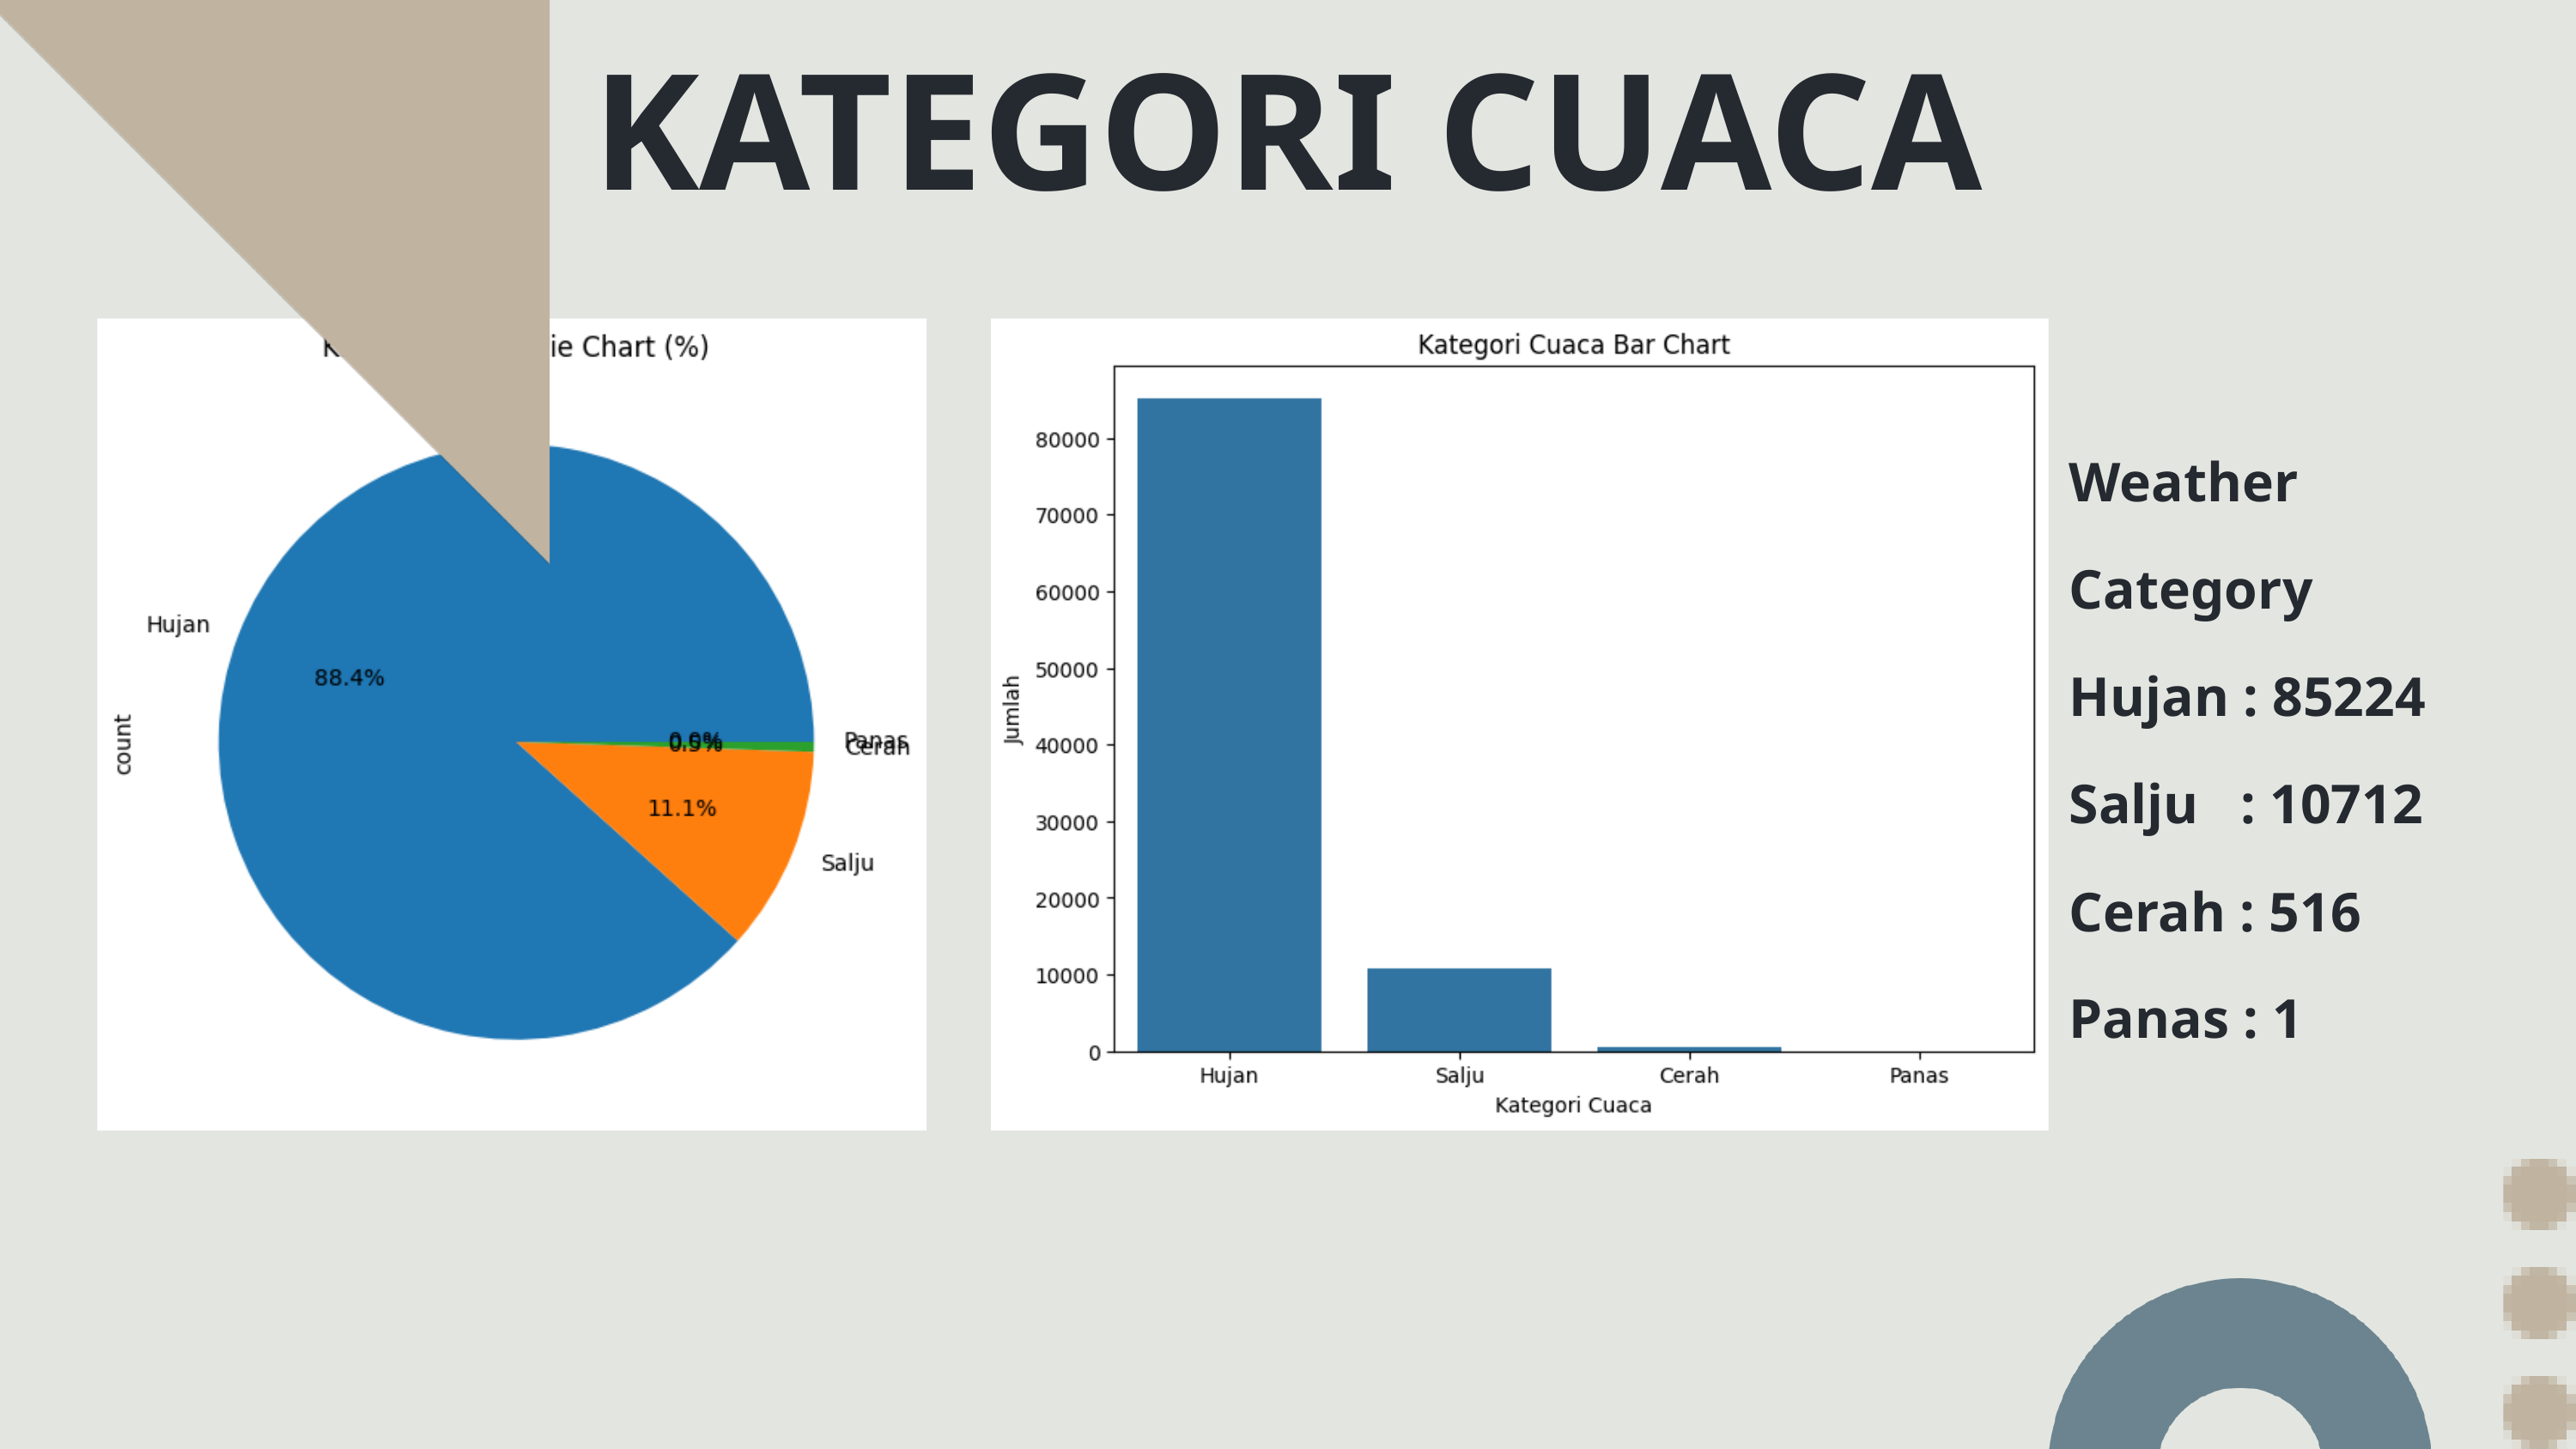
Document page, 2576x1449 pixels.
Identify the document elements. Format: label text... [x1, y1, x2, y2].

text_box KATEGORI CUACA [550, 94, 2154, 223]
text_box Weather Category Hujan : 85224 Salju : 10712 Cerah : 516 Panas : 1 [2069, 405, 2540, 1050]
text_box [991, 318, 2049, 1131]
text_box [97, 318, 927, 1131]
text_box [2503, 1159, 2576, 1449]
text_box [0, 0, 550, 565]
text_box [2048, 1278, 2432, 1449]
